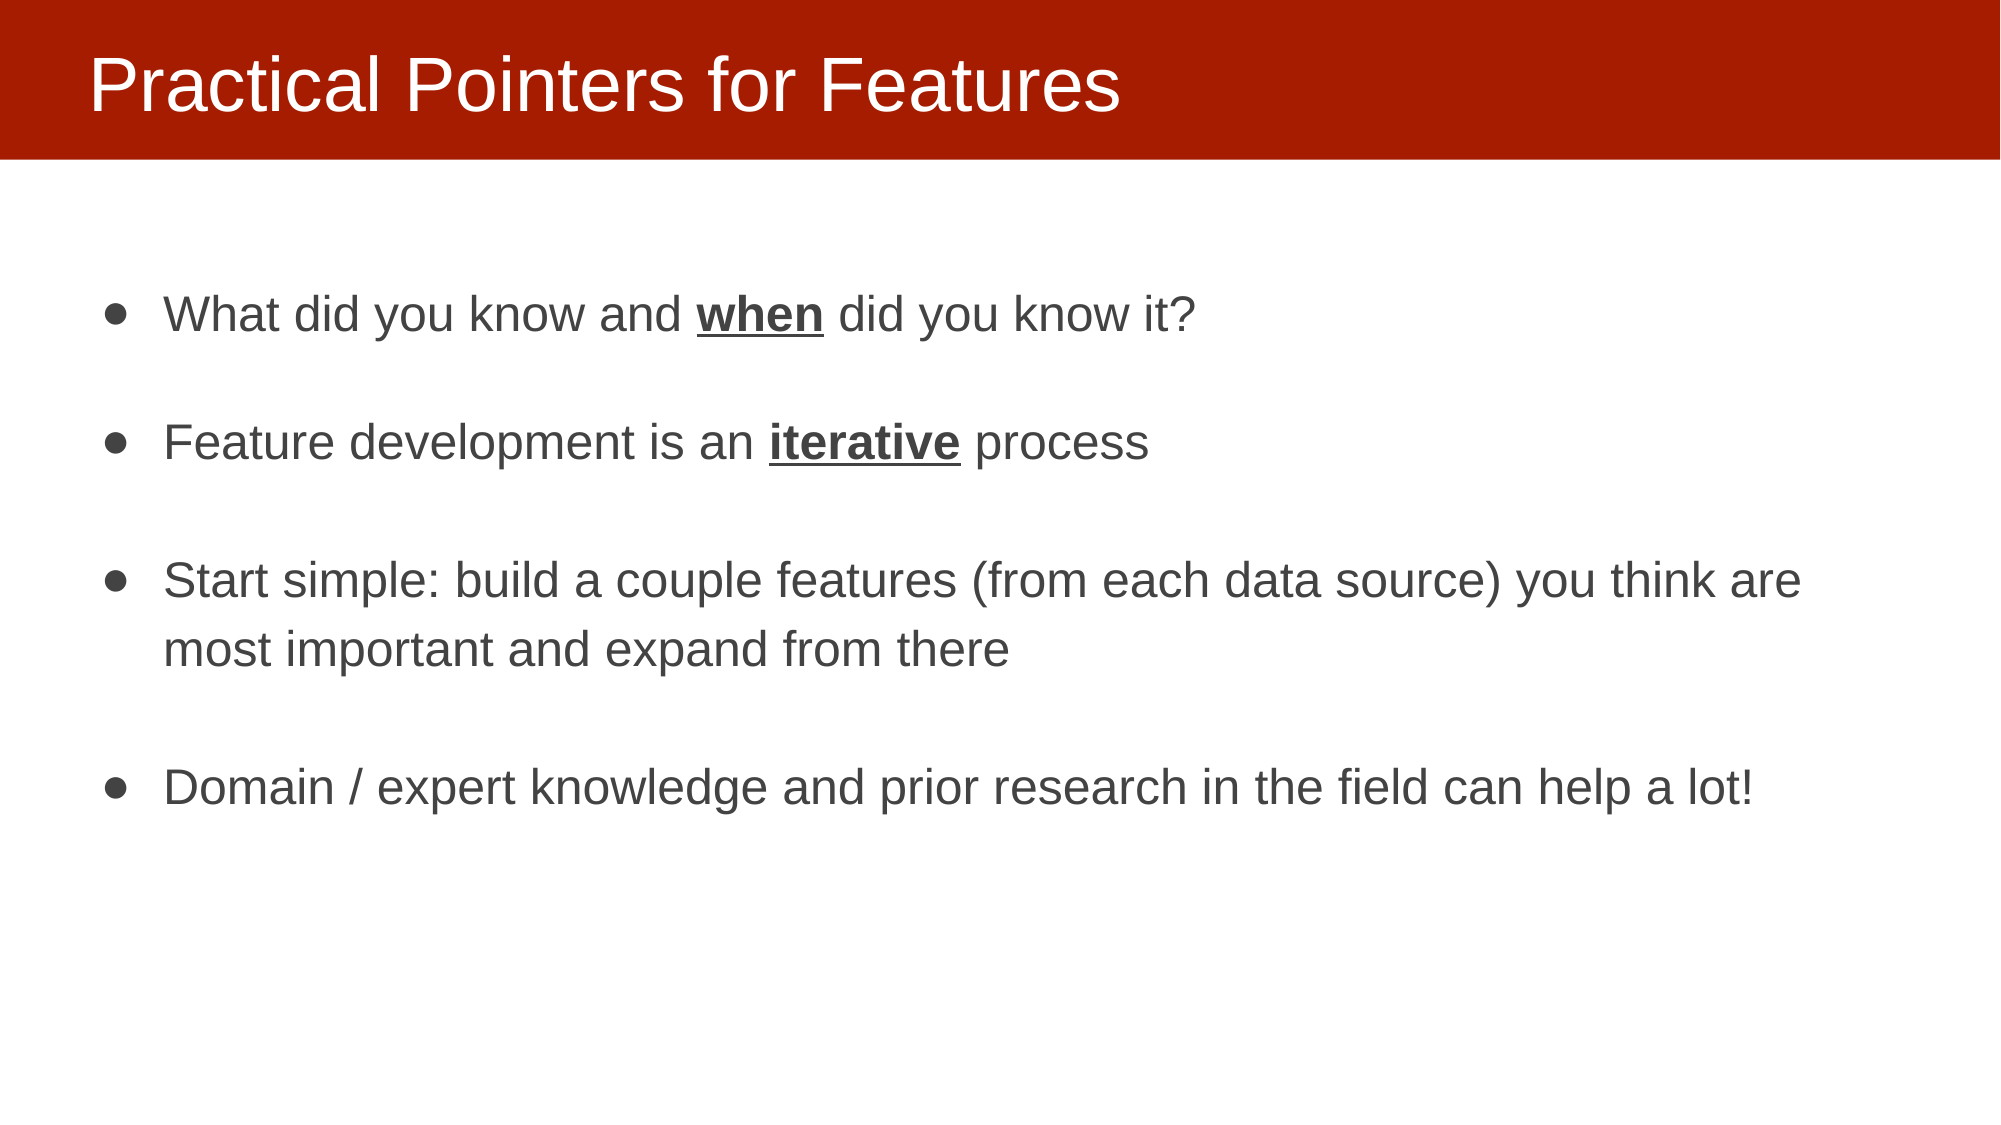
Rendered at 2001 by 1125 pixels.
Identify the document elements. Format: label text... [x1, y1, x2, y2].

title Practical Pointers for Features [68, 14, 1932, 140]
list What did you know and when did you know it? Feature development is an iterative process Start simple: build a couple features (from each data source) you think are most important and expand from there Domain / expert knowledge and prior research in the field can help a lot! [68, 252, 1932, 1000]
